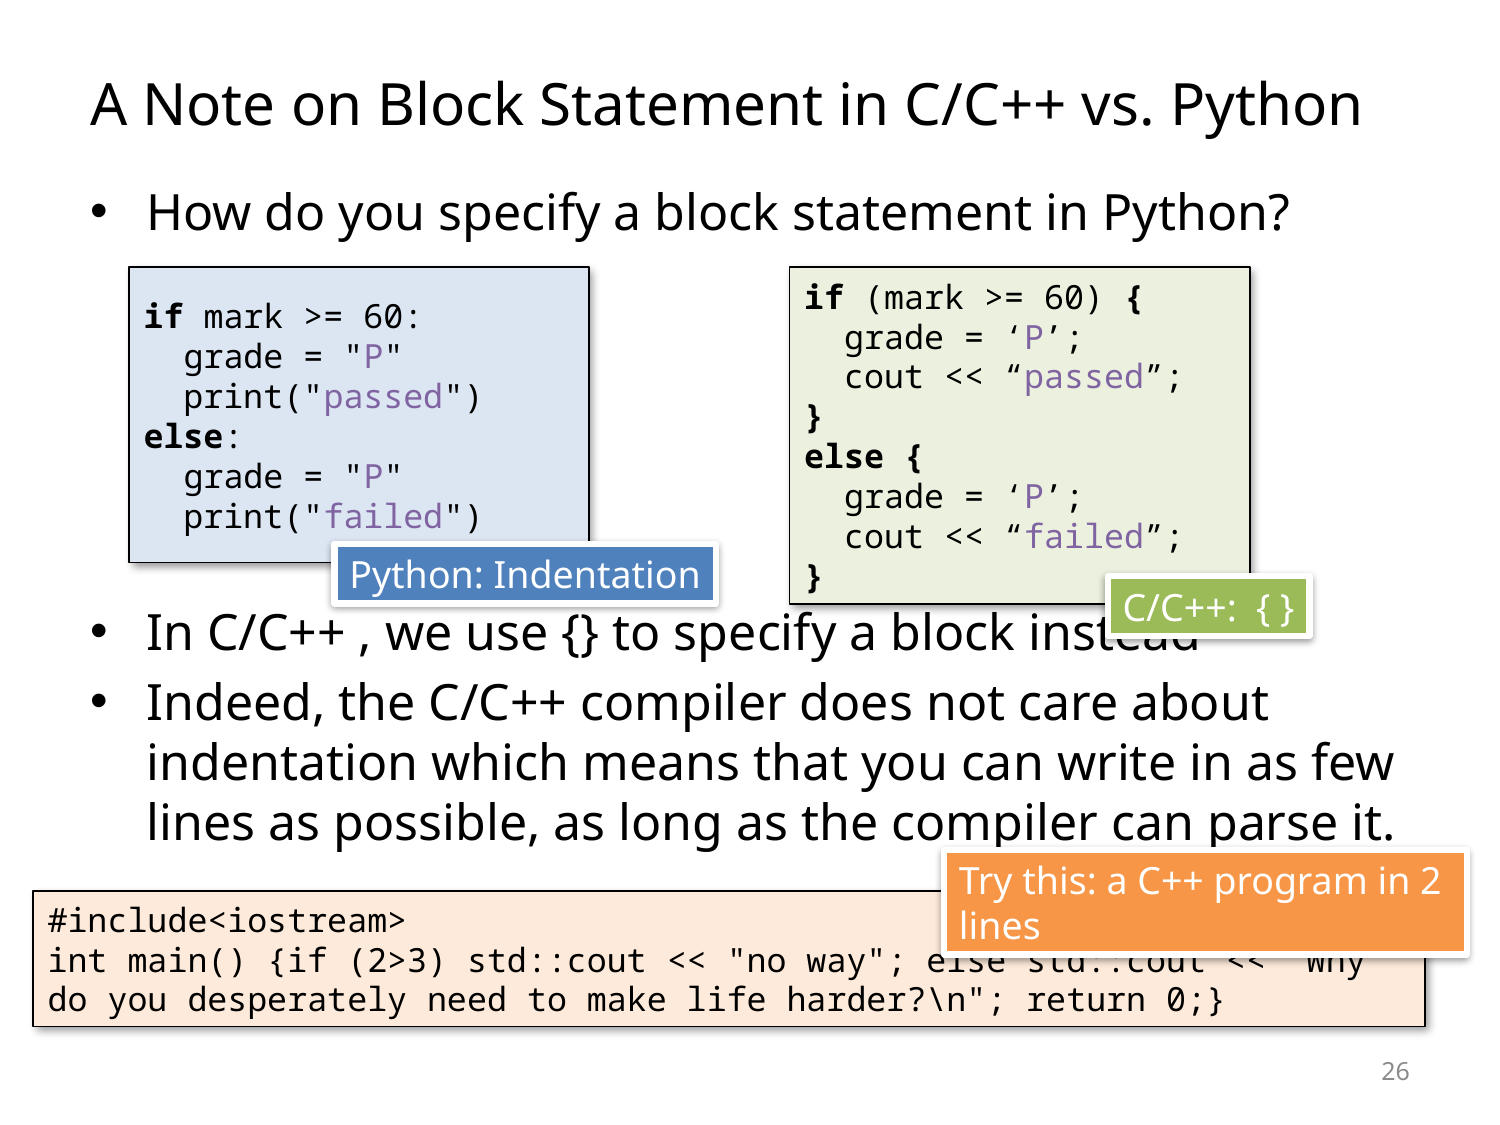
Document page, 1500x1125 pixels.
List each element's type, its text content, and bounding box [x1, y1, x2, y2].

text_box if mark >= 60: grade = "P" print("passed") else: grade = "P" print("failed") [128, 266, 590, 563]
text_box Python: Indentation [331, 541, 719, 607]
text_box #include<iostream> int main() {if (2>3) std::cout << "no way"; else std::cout << "Why do you desperately need to make life harder?\n"; return 0;} [32, 890, 1426, 1027]
title A Note on Block Statement in C/C++ vs. Python [75, 45, 1425, 159]
text_box if (mark >= 60) { grade = ‘P’; cout << “passed”; } else { grade = ‘P’; cout << “failed”; } [789, 266, 1251, 605]
text_box Try this: a C++ program in 2 lines [941, 847, 1470, 958]
text_box C/C++: { } [1105, 573, 1313, 639]
list How do you specify a block statement in Python? In C/C++ , we use {} to specify a block instead Indeed, the C/C++ compiler does not care about indentation which means that you can write in as few lines as possible, as long as the compiler can parse it. [75, 172, 1425, 889]
slide_number 26 [1074, 1042, 1425, 1103]
